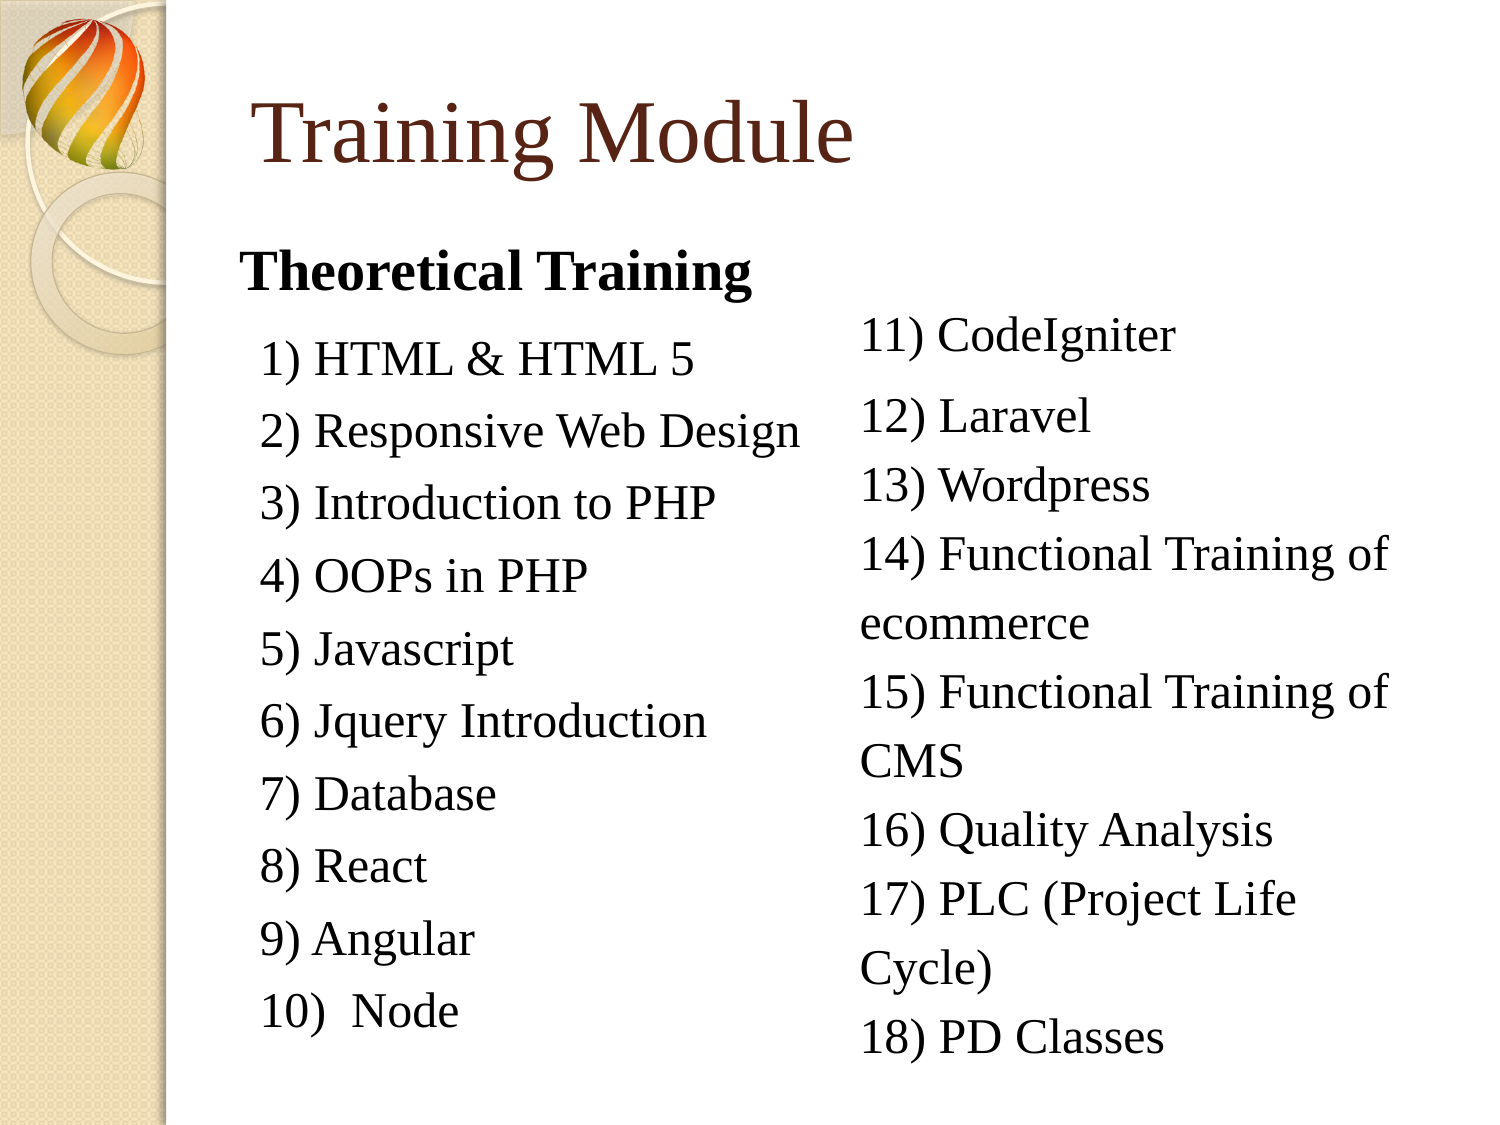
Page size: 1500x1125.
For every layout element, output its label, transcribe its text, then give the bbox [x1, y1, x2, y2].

text_box Theoretical Training [224, 224, 1154, 310]
list 1) HTML & HTML 5 2) Responsive Web Design 3) Introduction to PHP 4) OOPs in PHP 5) Javascript 6) Jquery Introduction 7) Database 8) React 9) Angular 10) Node [231, 317, 832, 1050]
picture [0, 0, 196, 215]
list 11) CodeIgniter 12) Laravel 13) Wordpress 14) Functional Training of ecommerce 15) Functional Training of CMS 16) Quality Analysis 17) PLC (Project Life Cycle) 18) PD Classes [831, 293, 1455, 991]
title Training Module [235, 45, 1466, 209]
